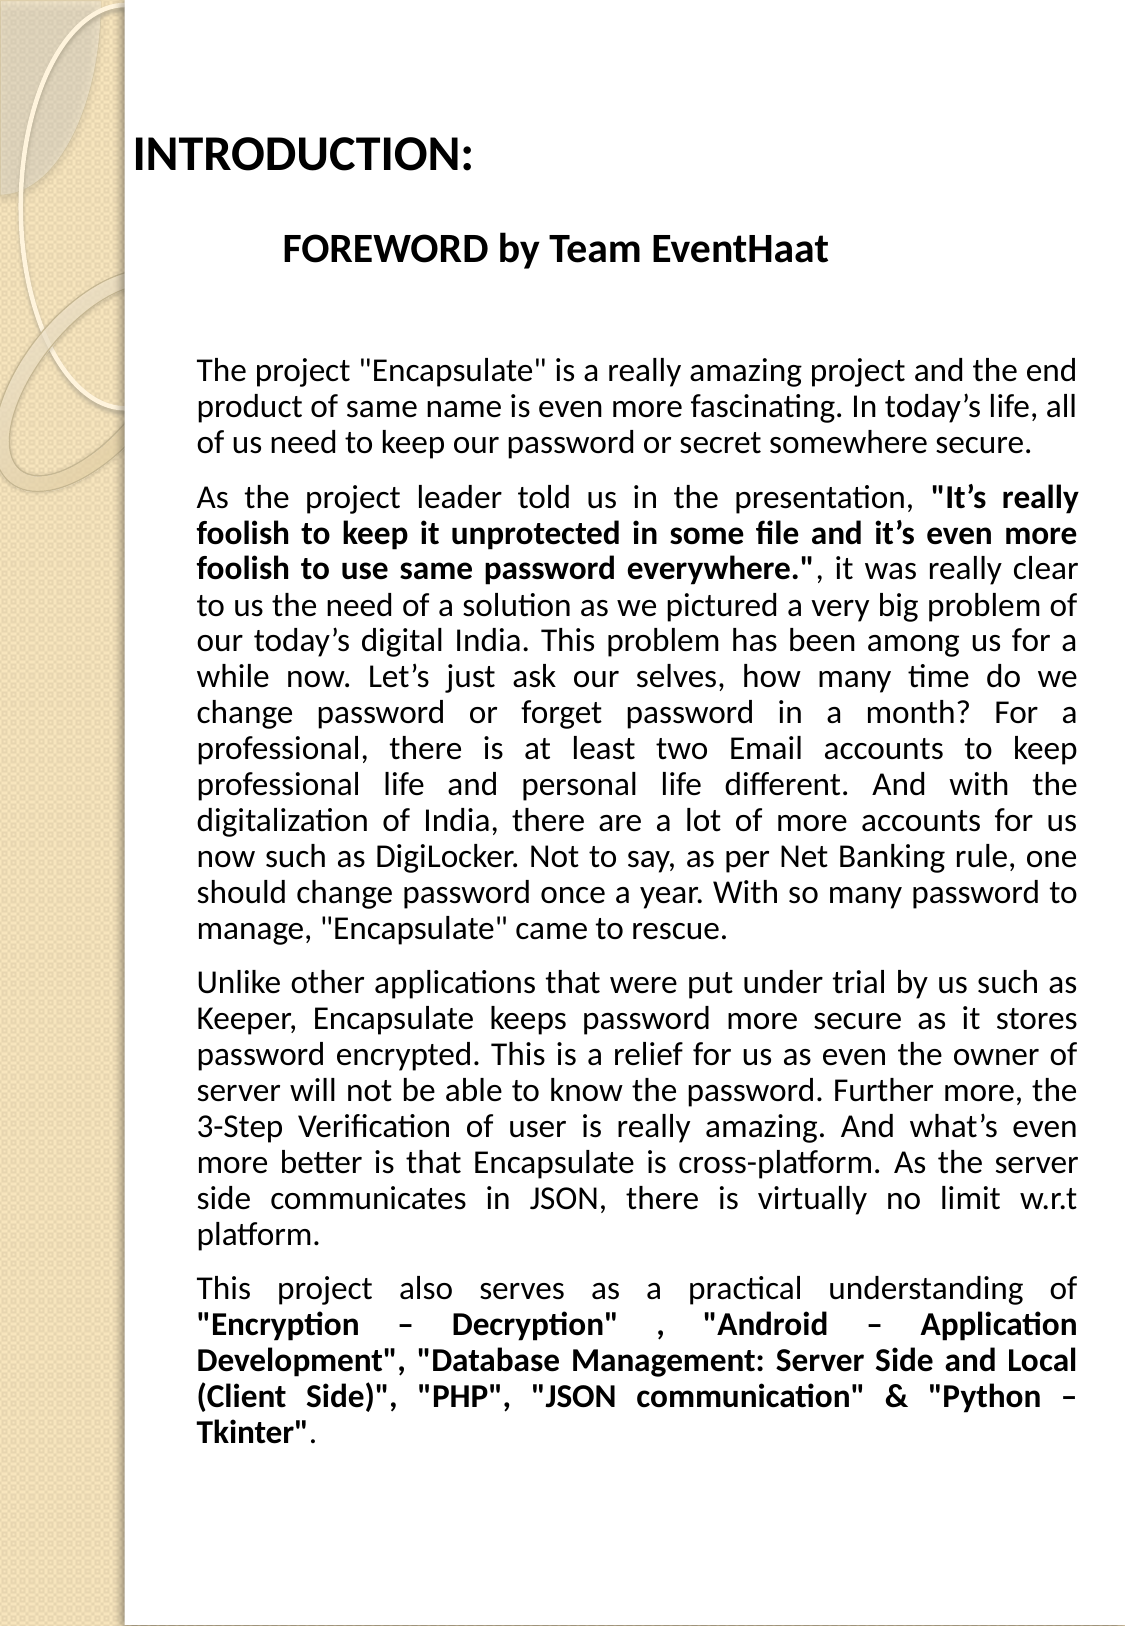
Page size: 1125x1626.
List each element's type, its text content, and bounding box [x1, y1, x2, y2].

title INTRODUCTION: FOREWORD by Team EventHaat [112, 65, 1069, 282]
list The project "Encapsulate" is a really amazing project and the end product of same name is even more fascinating. In today’s life, all of us need to keep our password or secret somewhere secure. As the project leader told us in the presentation, "It’s really foolish to keep it unprotected in some file and it’s even more foolish to use same password everywhere.", it was really clear to us the need of a solution as we pictured a very big problem of our today’s digital India. This problem has been among us for a while now. Let’s just ask our selves, how many time do we change password or forget password in a month? For a professional, there is at least two Email accounts to keep professional life and personal life different. And with the digitalization of India, there are a lot of more accounts for us now such as DigiLocker. Not to say, as per Net Banking rule, one should change password once a year. With so many password to manage, "Encapsulate" came to rescue. Unlike other applications that were put under trial by us such as Keeper, Encapsulate keeps password more secure as it stores password encrypted. This is a relief for us as even the owner of server will not be able to know the password. Further more, the 3-Step Verification of user is really amazing. And what’s even more better is that Encapsulate is cross-platform. As the server side communicates in JSON, there is virtually no limit w.r.t platform. This project also serves as a practical understanding of "Encryption – Decryption" , "Android – Application Development", "Database Management: Server Side and Local (Client Side)", "PHP", "JSON communication" & "Python – Tkinter". [176, 343, 1100, 1481]
